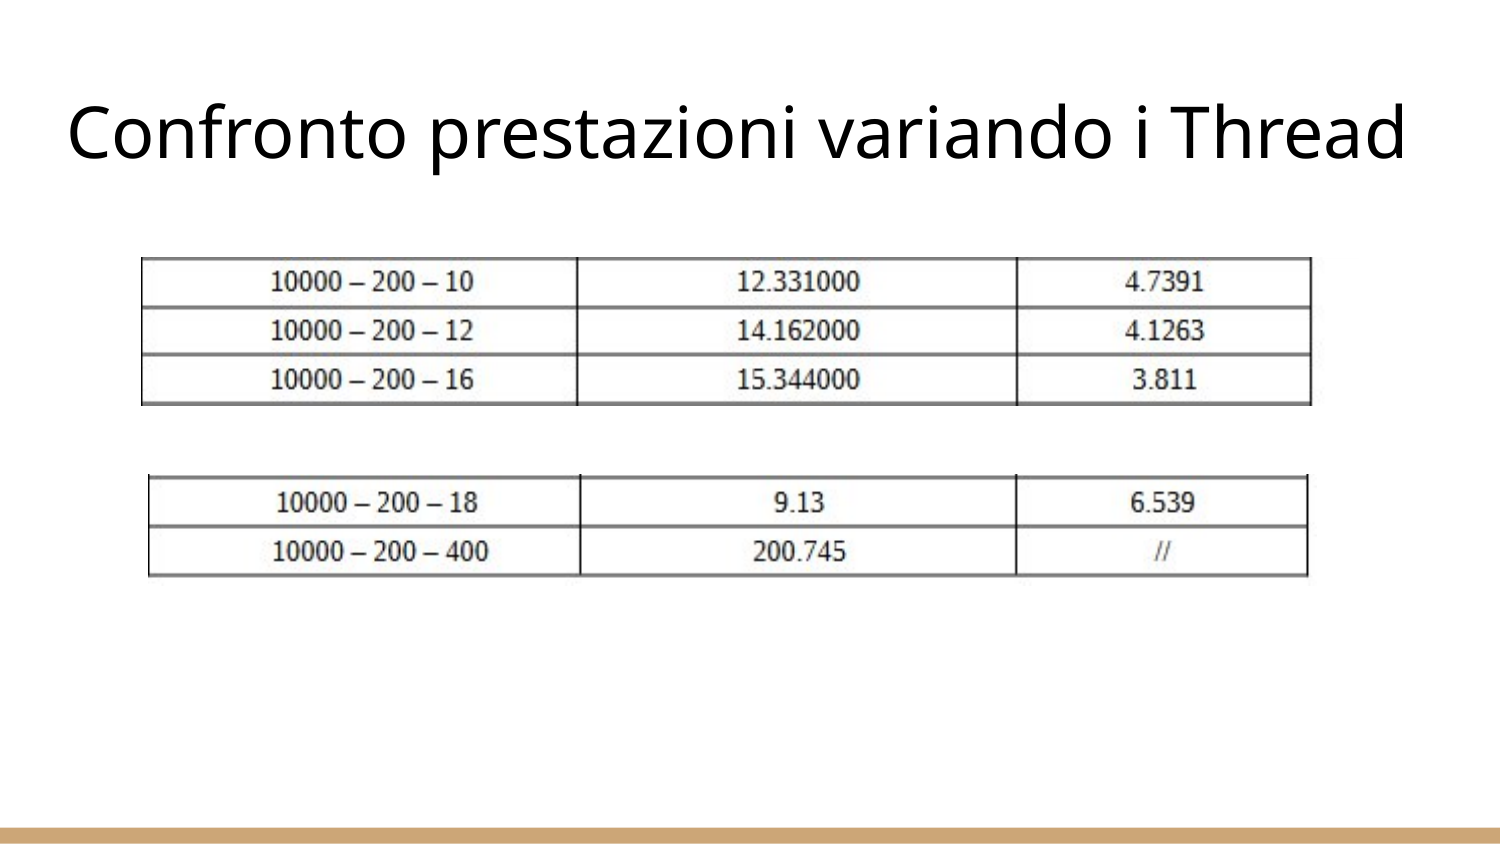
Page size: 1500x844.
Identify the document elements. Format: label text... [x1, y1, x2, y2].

title Confronto prestazioni variando i Thread [51, 51, 1449, 189]
picture [148, 474, 1317, 586]
picture [141, 257, 1359, 406]
